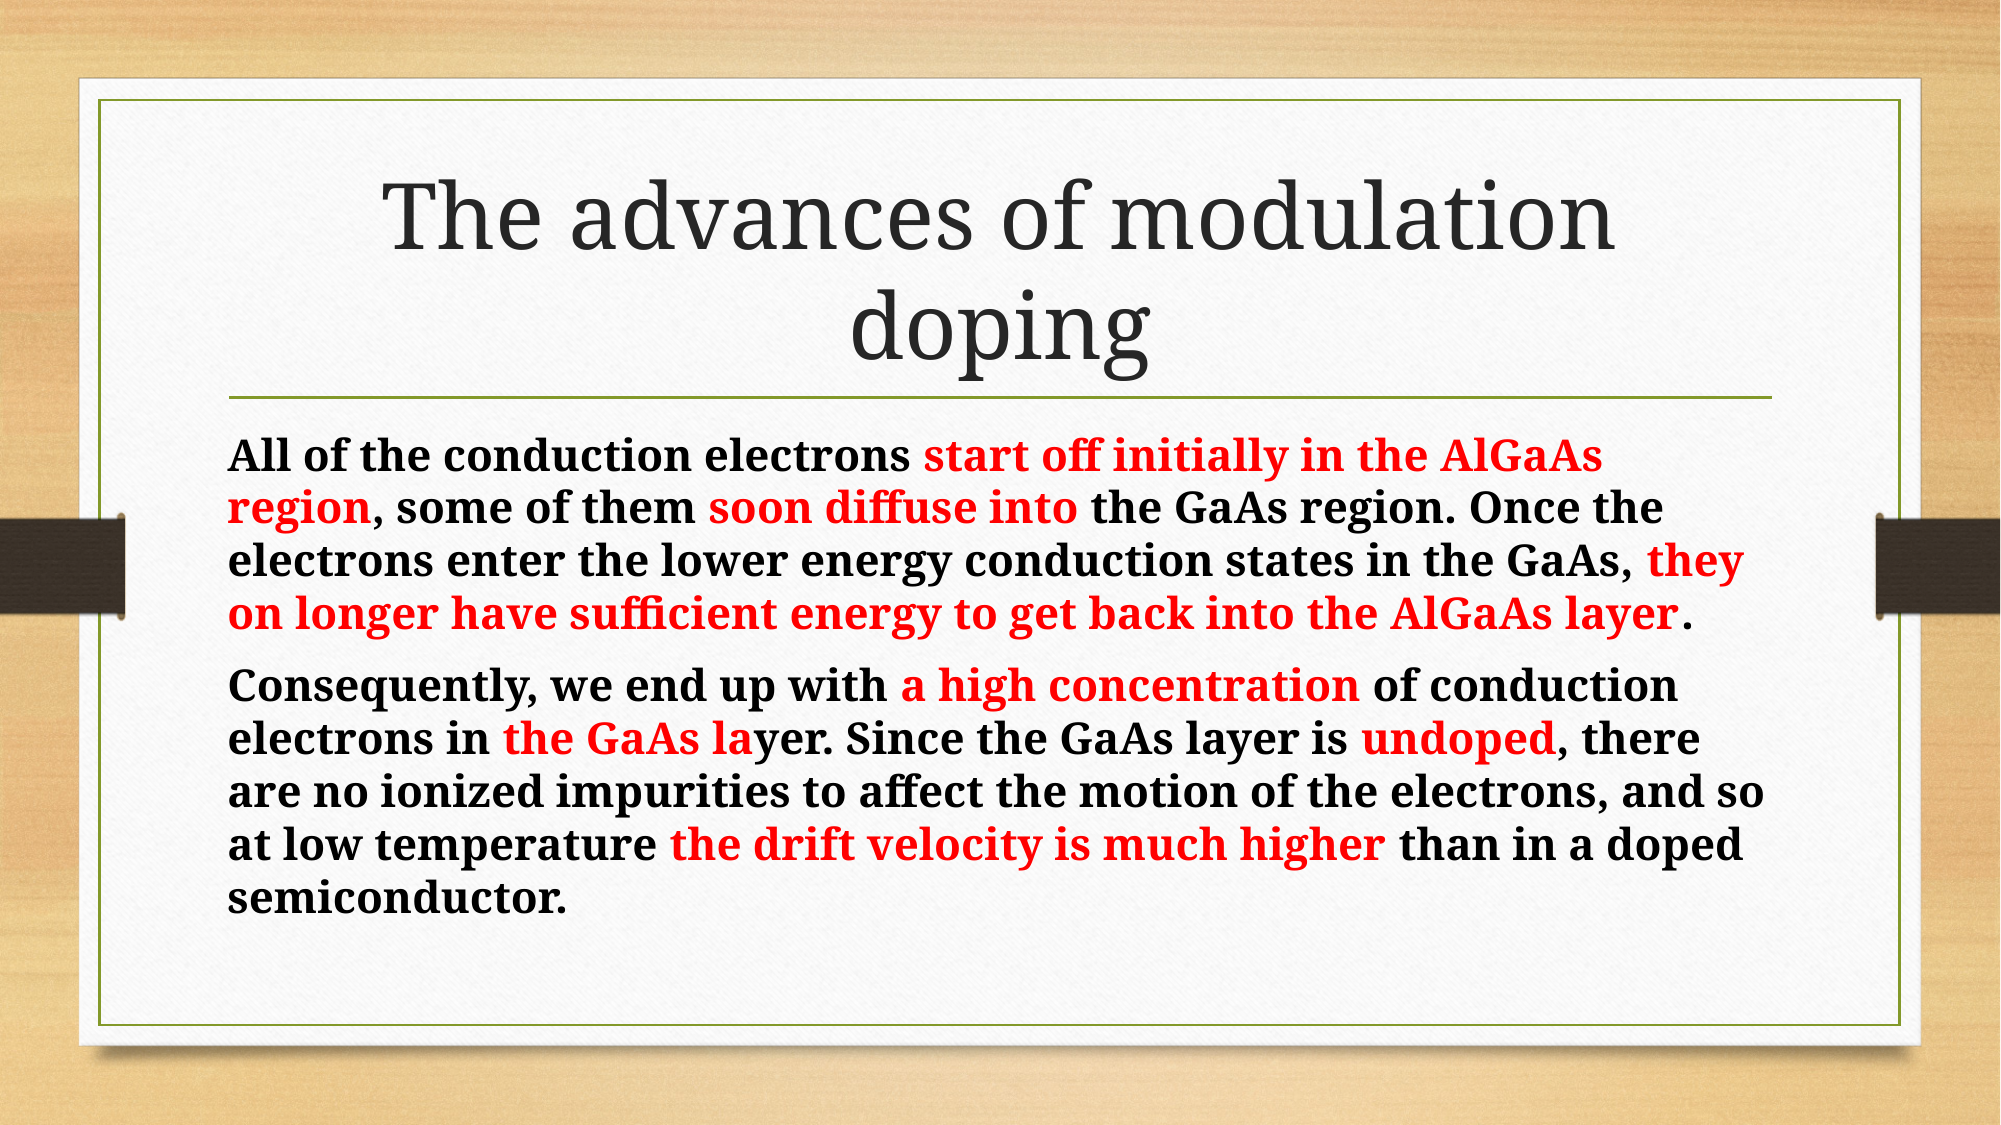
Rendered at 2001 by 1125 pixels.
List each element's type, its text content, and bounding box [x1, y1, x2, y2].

title The advances of modulation doping [212, 161, 1788, 375]
list All of the conduction electrons start off initially in the AlGaAs region, some of them soon diffuse into the GaAs region. Once the electrons enter the lower energy conduction states in the GaAs, they on longer have sufficient energy to get back into the AlGaAs layer. Consequently, we end up with a high concentration of conduction electrons in the GaAs layer. Since the GaAs layer is undoped, there are no ionized impurities to affect the motion of the electrons, and so at low temperature the drift velocity is much higher than in a doped semiconductor. [212, 419, 1788, 964]
picture [0, 0, 2001, 1125]
